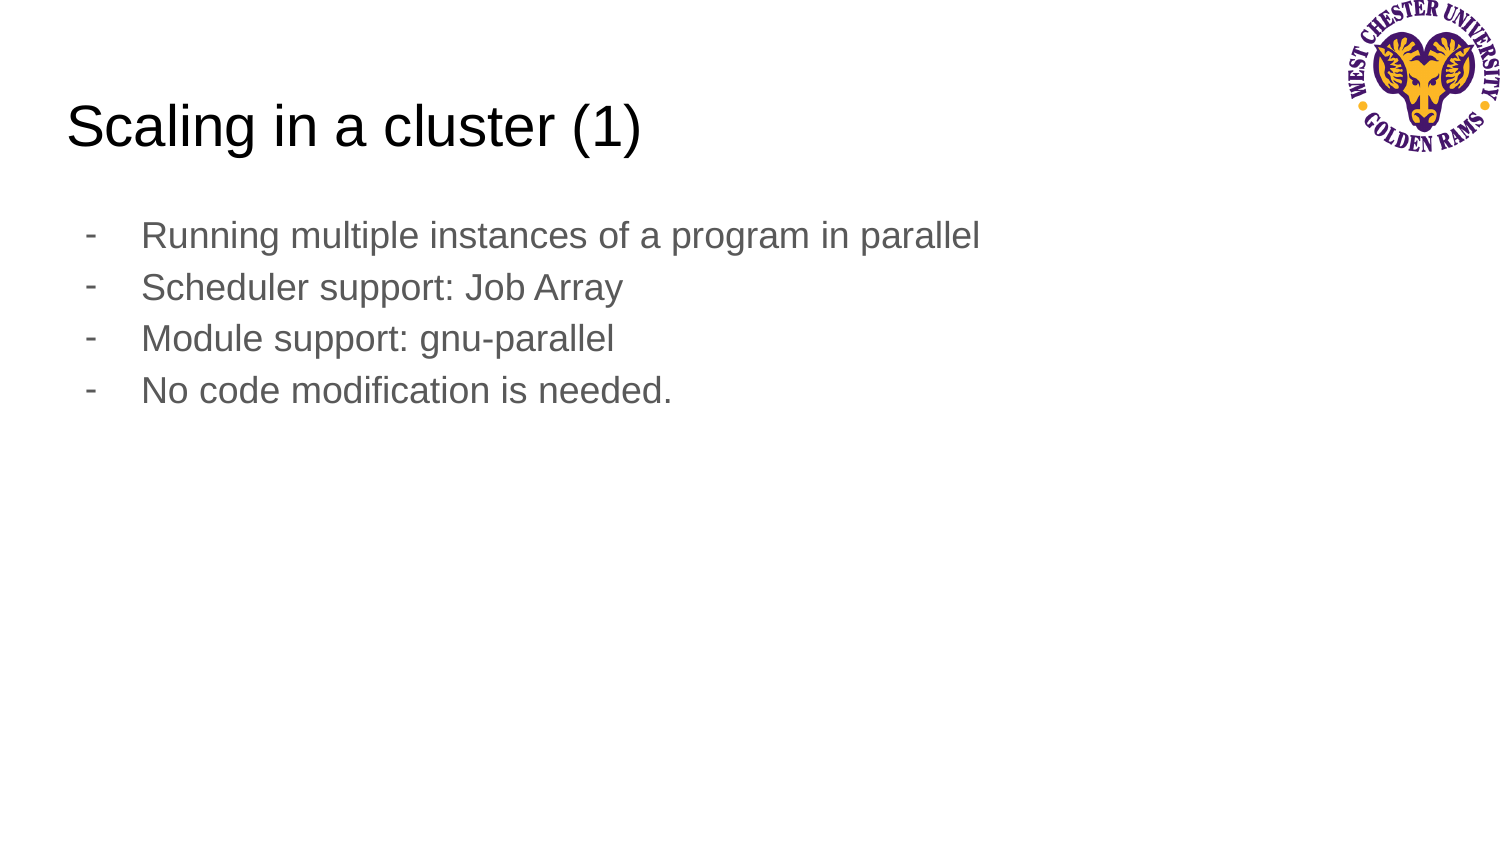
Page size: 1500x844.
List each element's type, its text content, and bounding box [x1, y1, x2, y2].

picture [1348, 0, 1500, 152]
list Running multiple instances of a program in parallel Scheduler support: Job Array Module support: gnu-parallel No code modification is needed. [51, 189, 1449, 750]
title Scaling in a cluster (1) [51, 72, 1449, 167]
